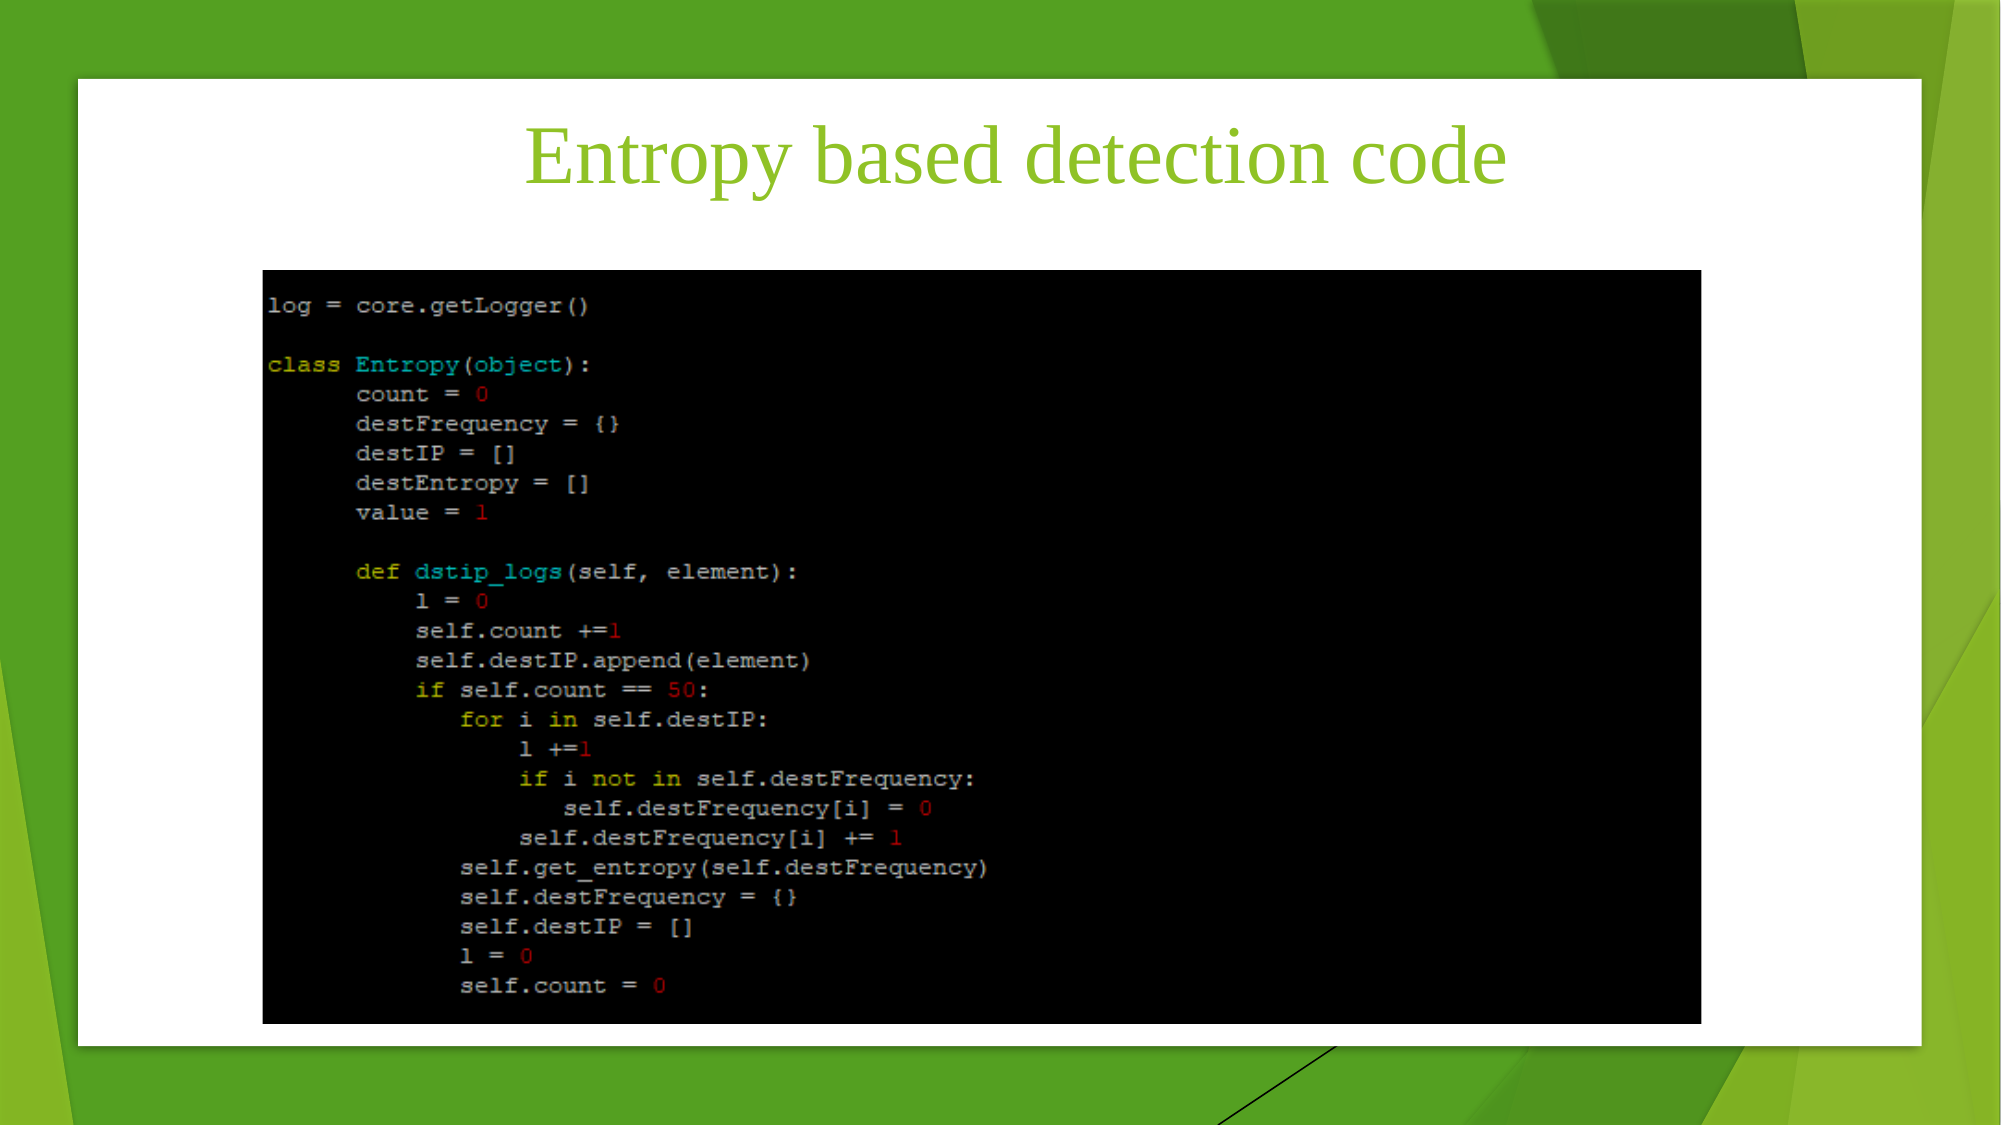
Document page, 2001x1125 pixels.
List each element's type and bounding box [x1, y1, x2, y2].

text_box [0, 0, 2000, 1125]
list [262, 269, 1702, 1024]
